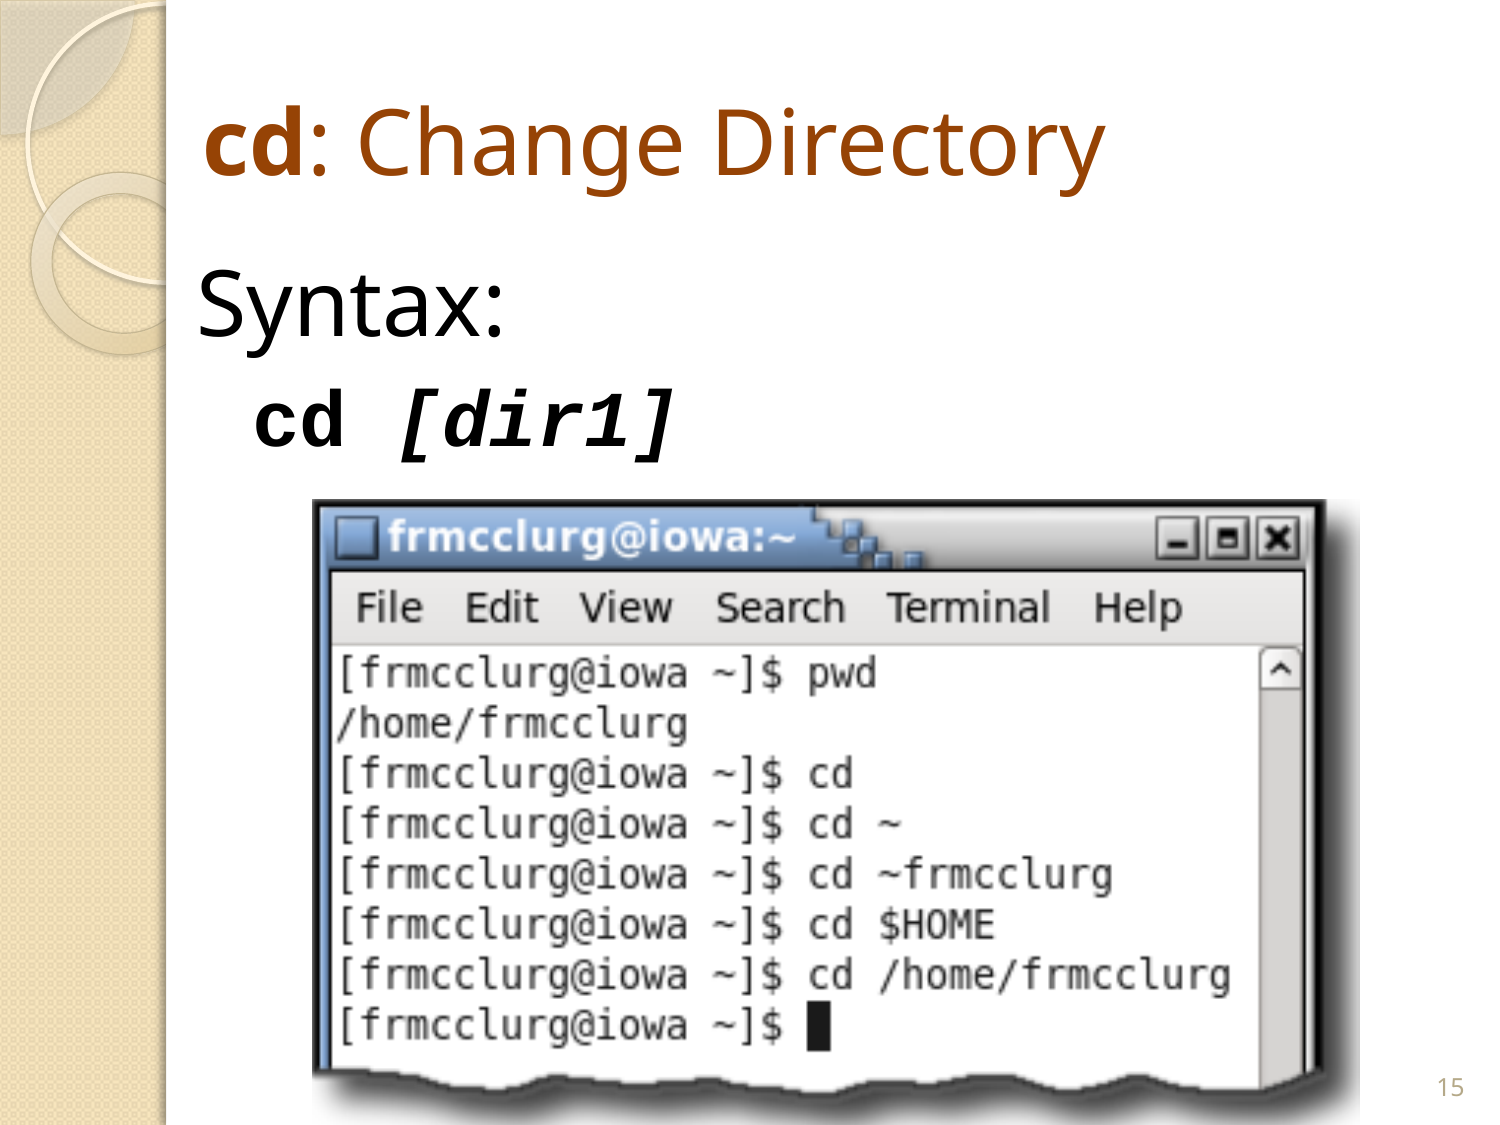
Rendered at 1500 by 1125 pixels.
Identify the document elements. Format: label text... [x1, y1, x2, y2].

title cd: Change Directory [187, 45, 1466, 233]
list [311, 499, 1361, 1125]
text_box Syntax: cd [dir1] [162, 237, 1466, 488]
slide_number 15 [1413, 1034, 1488, 1113]
